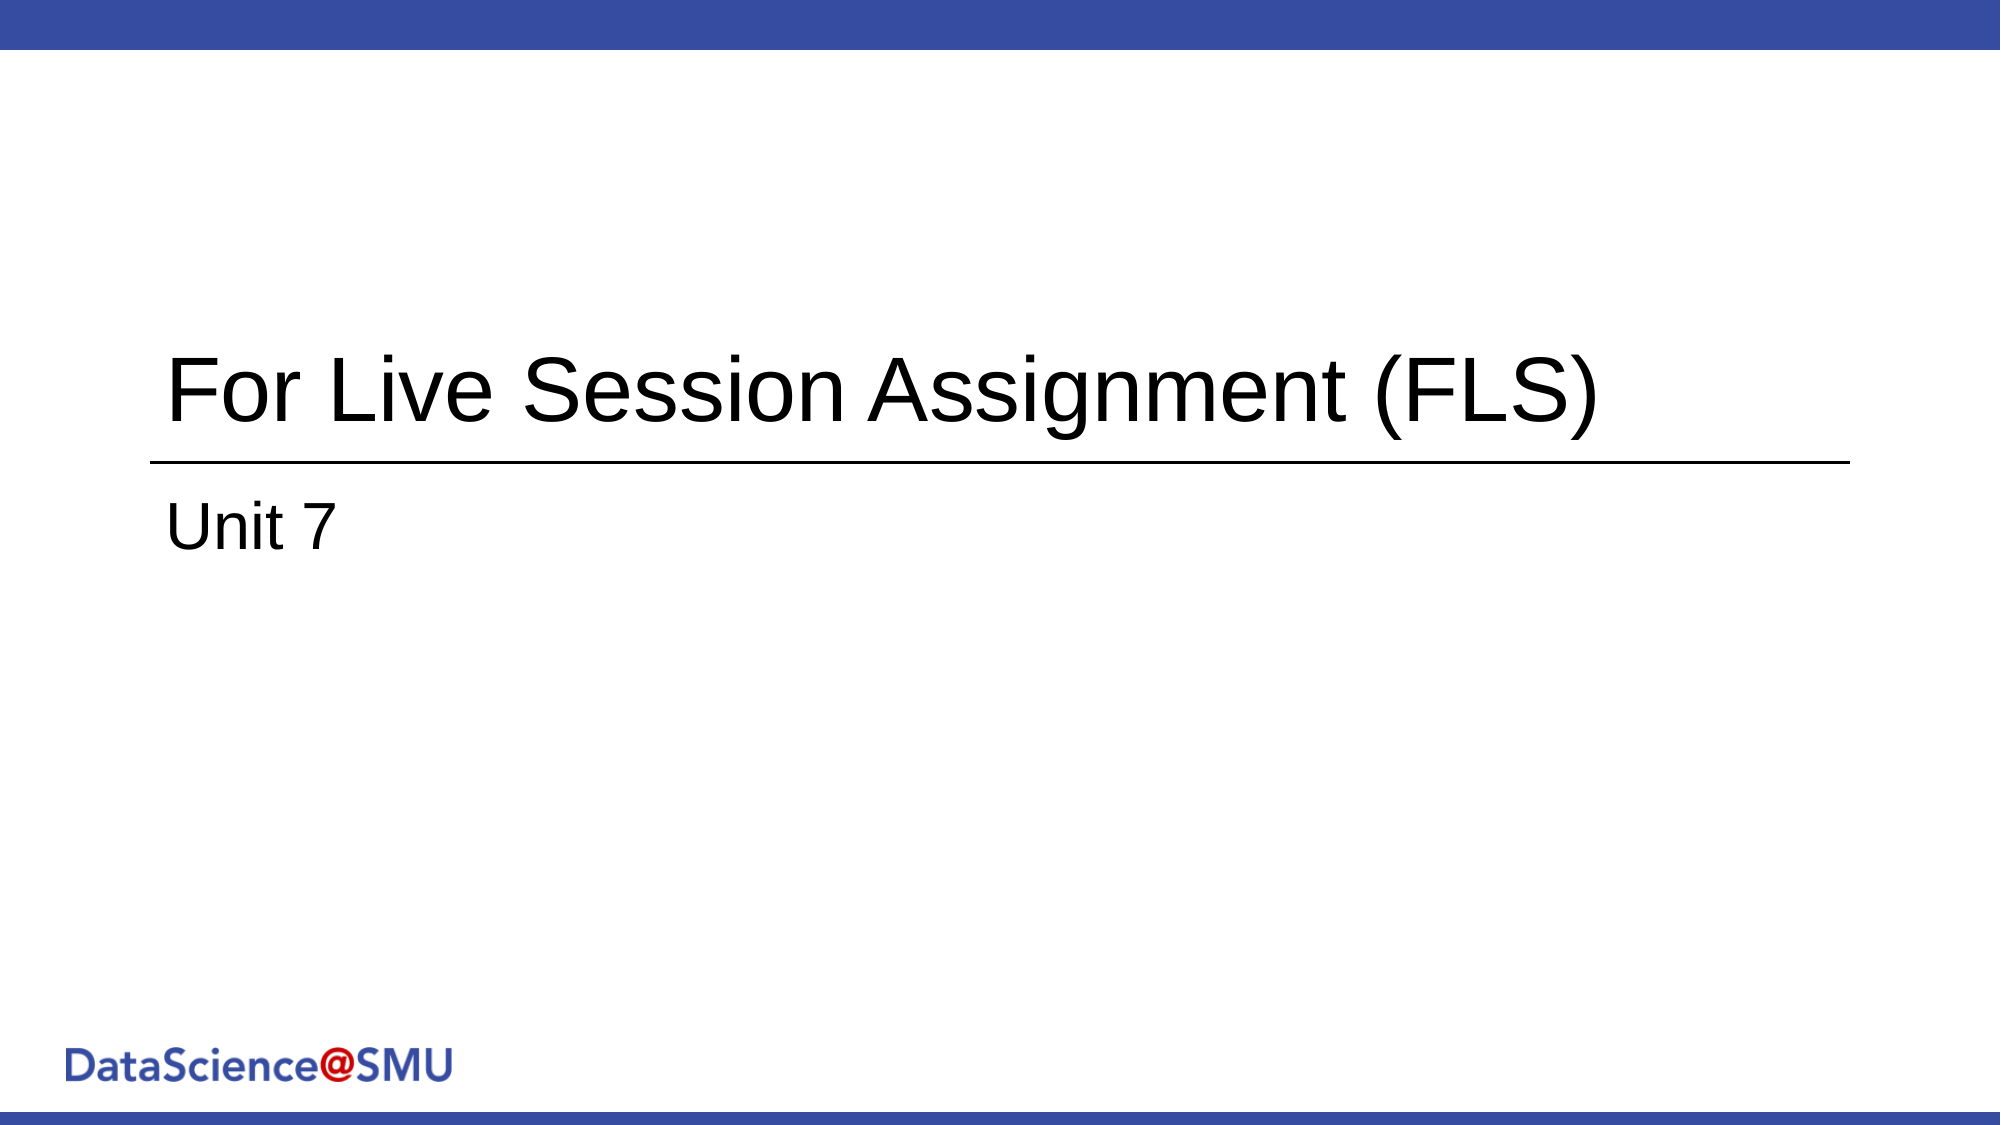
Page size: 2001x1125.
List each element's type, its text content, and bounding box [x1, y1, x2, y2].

picture [66, 1047, 452, 1082]
subtitle Unit 7 [150, 474, 1850, 763]
title For Live Session Assignment (FLS) [150, 299, 1850, 448]
